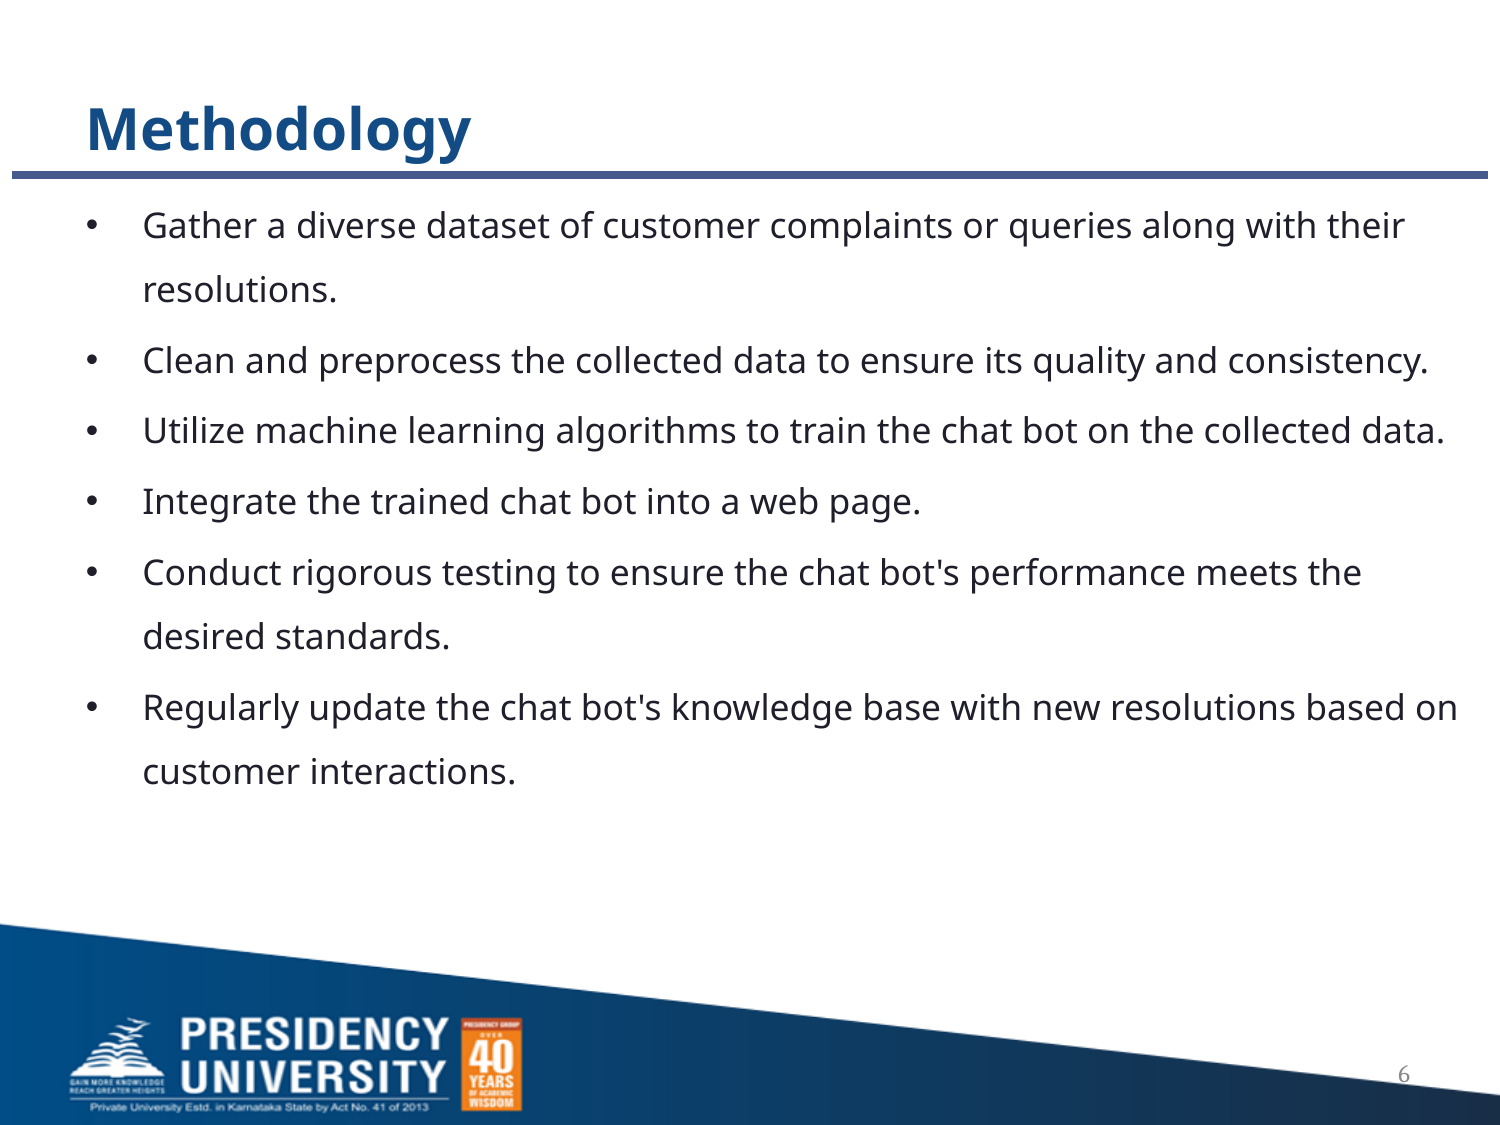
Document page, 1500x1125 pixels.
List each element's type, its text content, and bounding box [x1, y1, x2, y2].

title Methodology [70, 52, 1421, 170]
picture [0, 921, 1500, 1125]
list Gather a diverse dataset of customer complaints or queries along with their resolutions. Clean and preprocess the collected data to ensure its quality and consistency. Utilize machine learning algorithms to train the chat bot on the collected data. Integrate the trained chat bot into a web page. Conduct rigorous testing to ensure the chat bot's performance meets the desired standards. Regularly update the chat bot's knowledge base with new resolutions based on customer interactions. [70, 174, 1500, 929]
slide_number 6 [1074, 1042, 1425, 1103]
